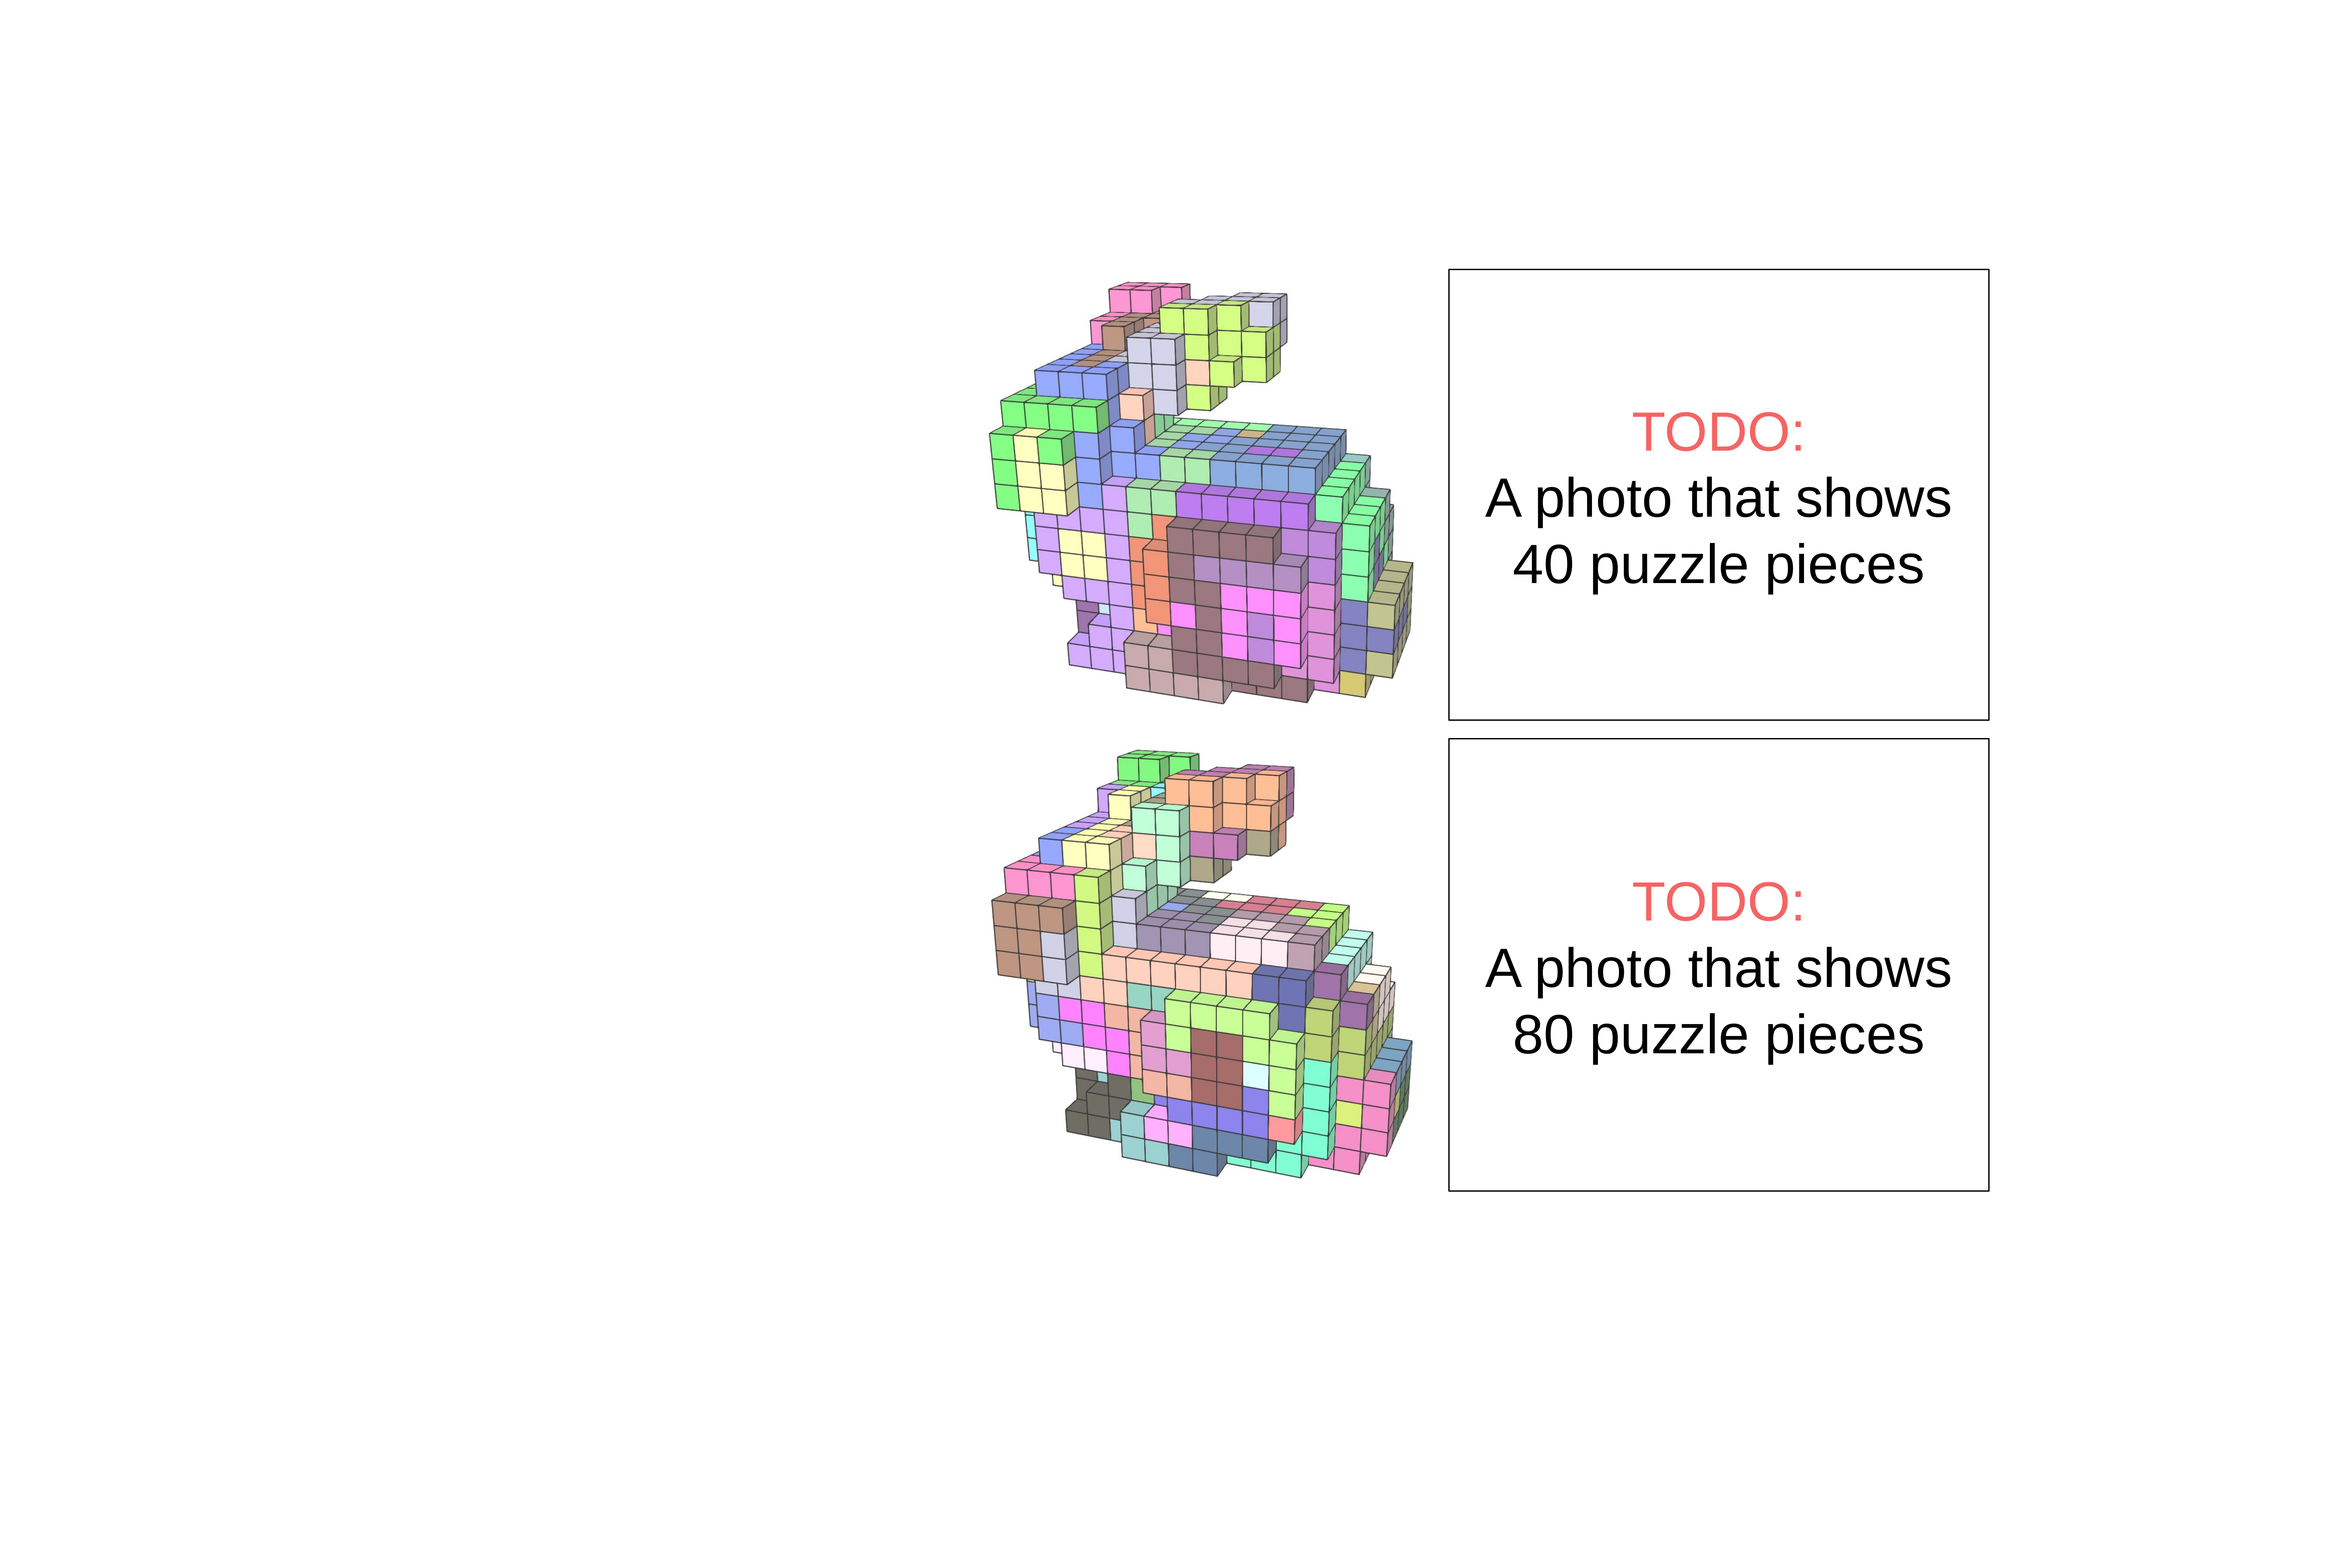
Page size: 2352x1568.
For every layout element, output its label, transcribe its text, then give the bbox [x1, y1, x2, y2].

text_box TODO: A photo that shows 40 puzzle pieces [1448, 269, 1990, 721]
picture [988, 748, 1415, 1181]
picture [986, 278, 1417, 711]
text_box TODO: A photo that shows 80 puzzle pieces [1448, 738, 1990, 1192]
